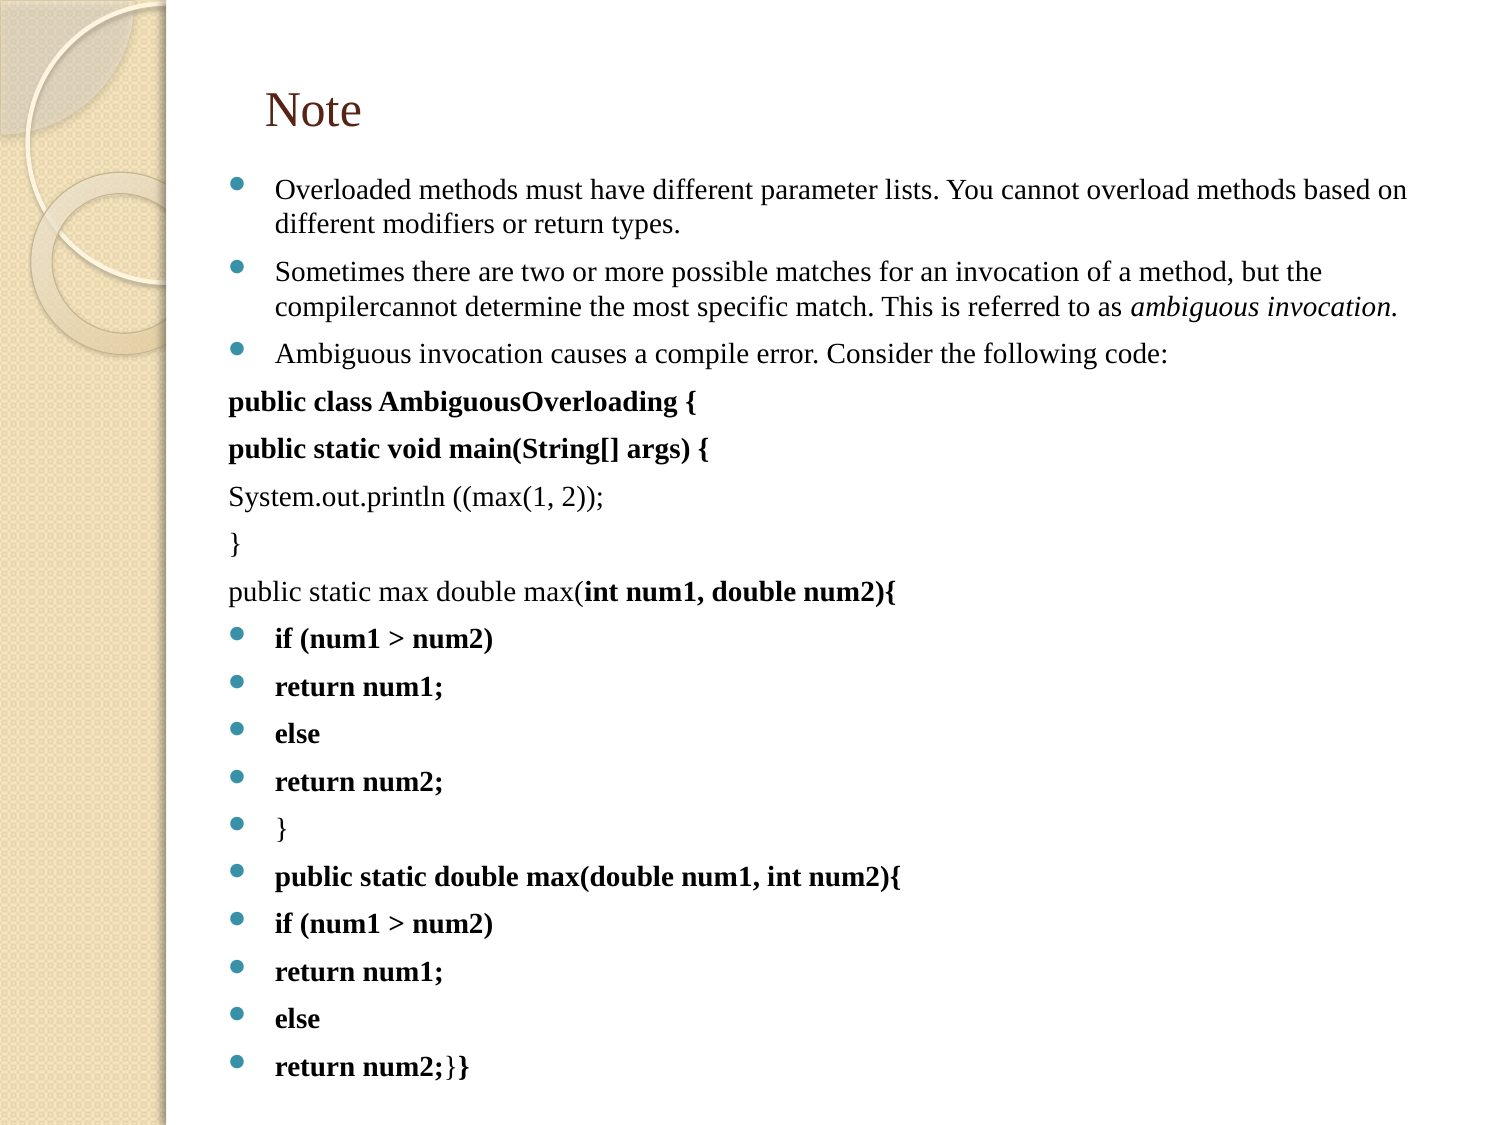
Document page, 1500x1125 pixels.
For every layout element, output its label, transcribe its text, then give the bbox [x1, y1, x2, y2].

title Note [249, 50, 715, 162]
list Overloaded methods must have different parameter lists. You cannot overload methods based on different modifiers or return types. Sometimes there are two or more possible matches for an invocation of a method, but the compilercannot determine the most specific match. This is referred to as ambiguous invocation. Ambiguous invocation causes a compile error. Consider the following code: public class AmbiguousOverloading { public static void main(String[] args) { System.out.println ((max(1, 2)); } public static max double max(int num1, double num2){ if (num1 > num2) return num1; else return num2; } public static double max(double num1, int num2){ if (num1 > num2) return num1; else return num2;}} [200, 162, 1430, 1088]
